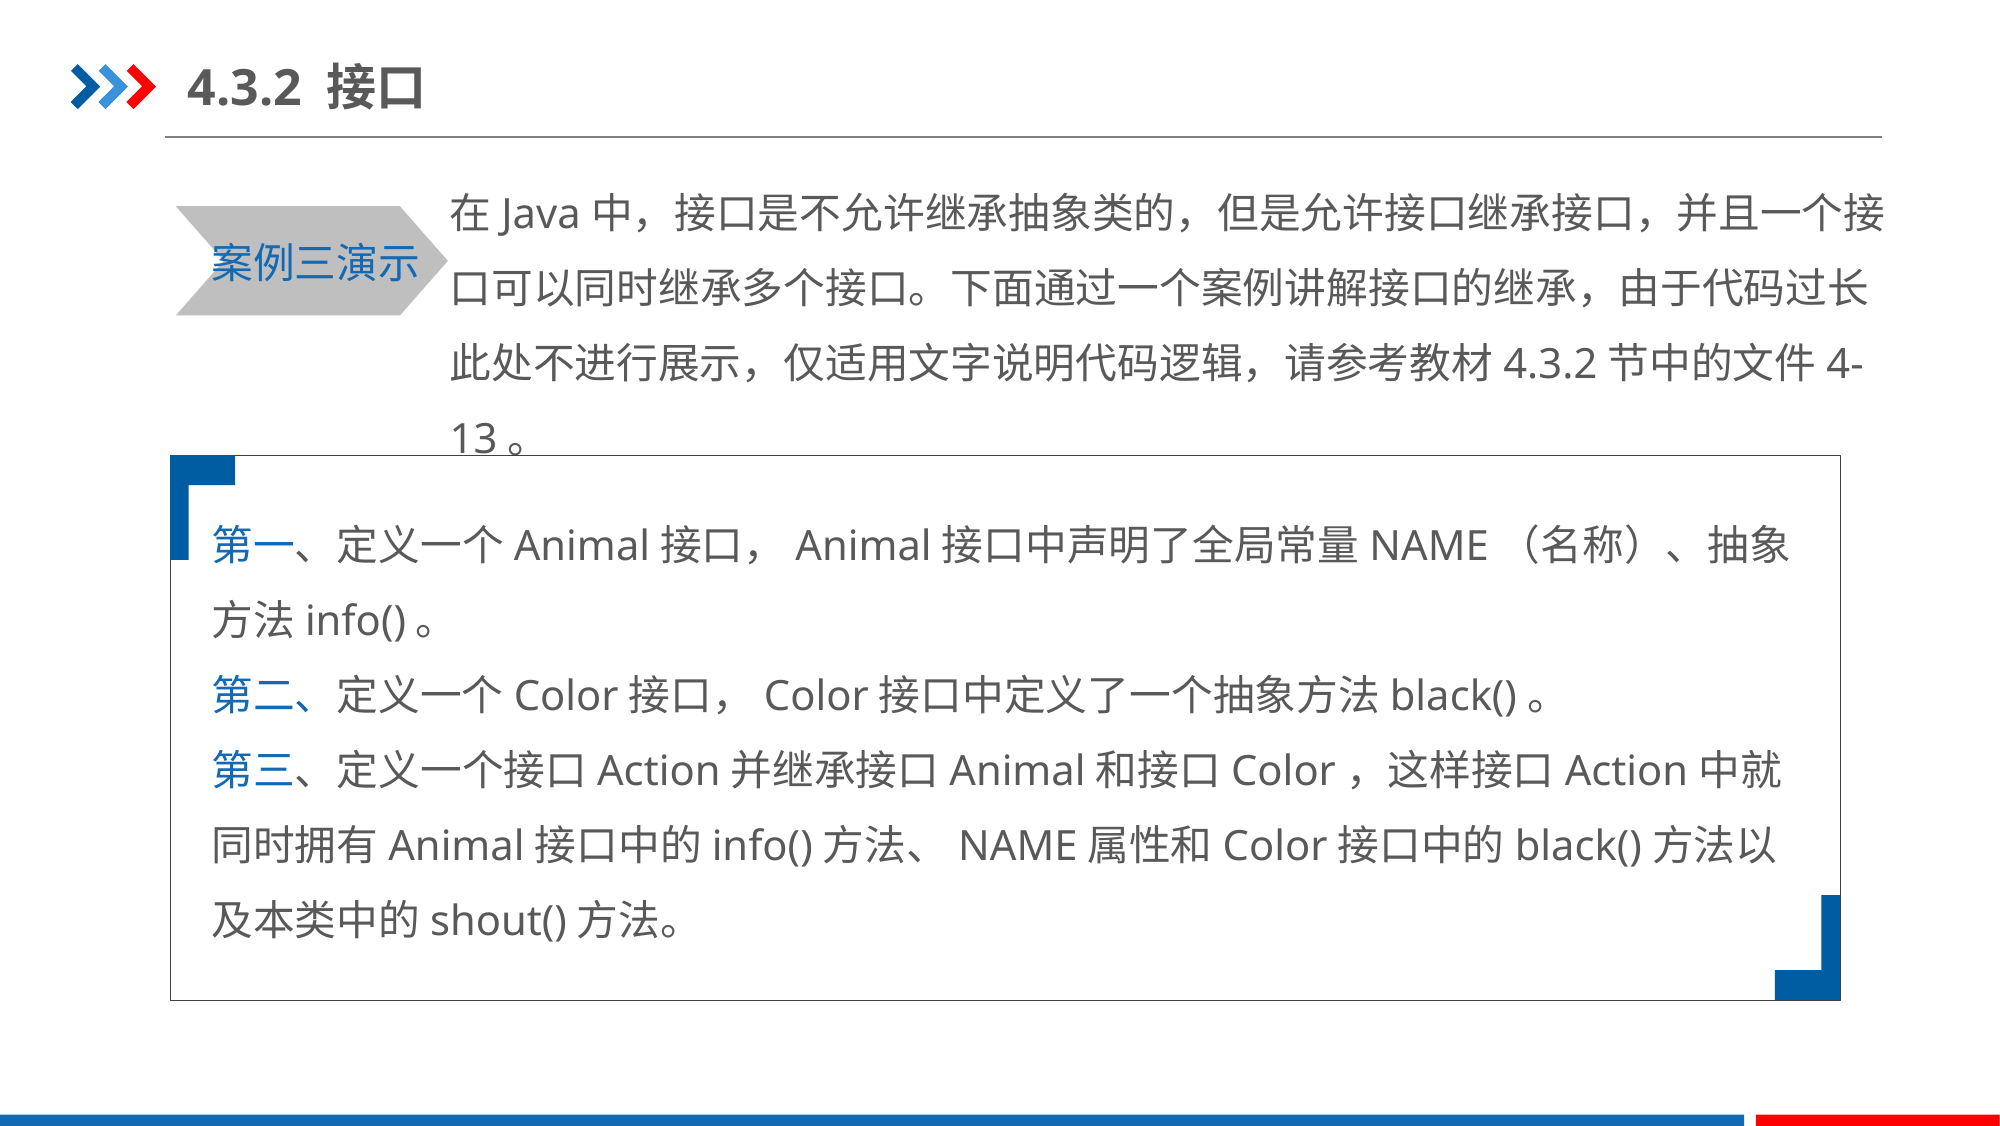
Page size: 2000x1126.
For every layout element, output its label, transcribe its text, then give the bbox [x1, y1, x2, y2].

text_box 4.3.2 接口 [187, 43, 827, 127]
text_box [168, 453, 1842, 1002]
text_box 案例三演示 [196, 229, 435, 294]
text_box [435, 246, 448, 276]
text_box [1773, 893, 1842, 1002]
text_box [175, 206, 420, 230]
text_box 在Java中，接口是不允许继承抽象类的，但是允许接口继承接口，并且一个接口可以同时继承多个接口。下面通过一个案例讲解接口的继承，由于代码过长此处不进行展示，仅适用文字说明代码逻辑，请参考教材4.3.2节中的文件4-13。 [434, 154, 1906, 469]
text_box [168, 453, 237, 562]
text_box [175, 292, 419, 316]
